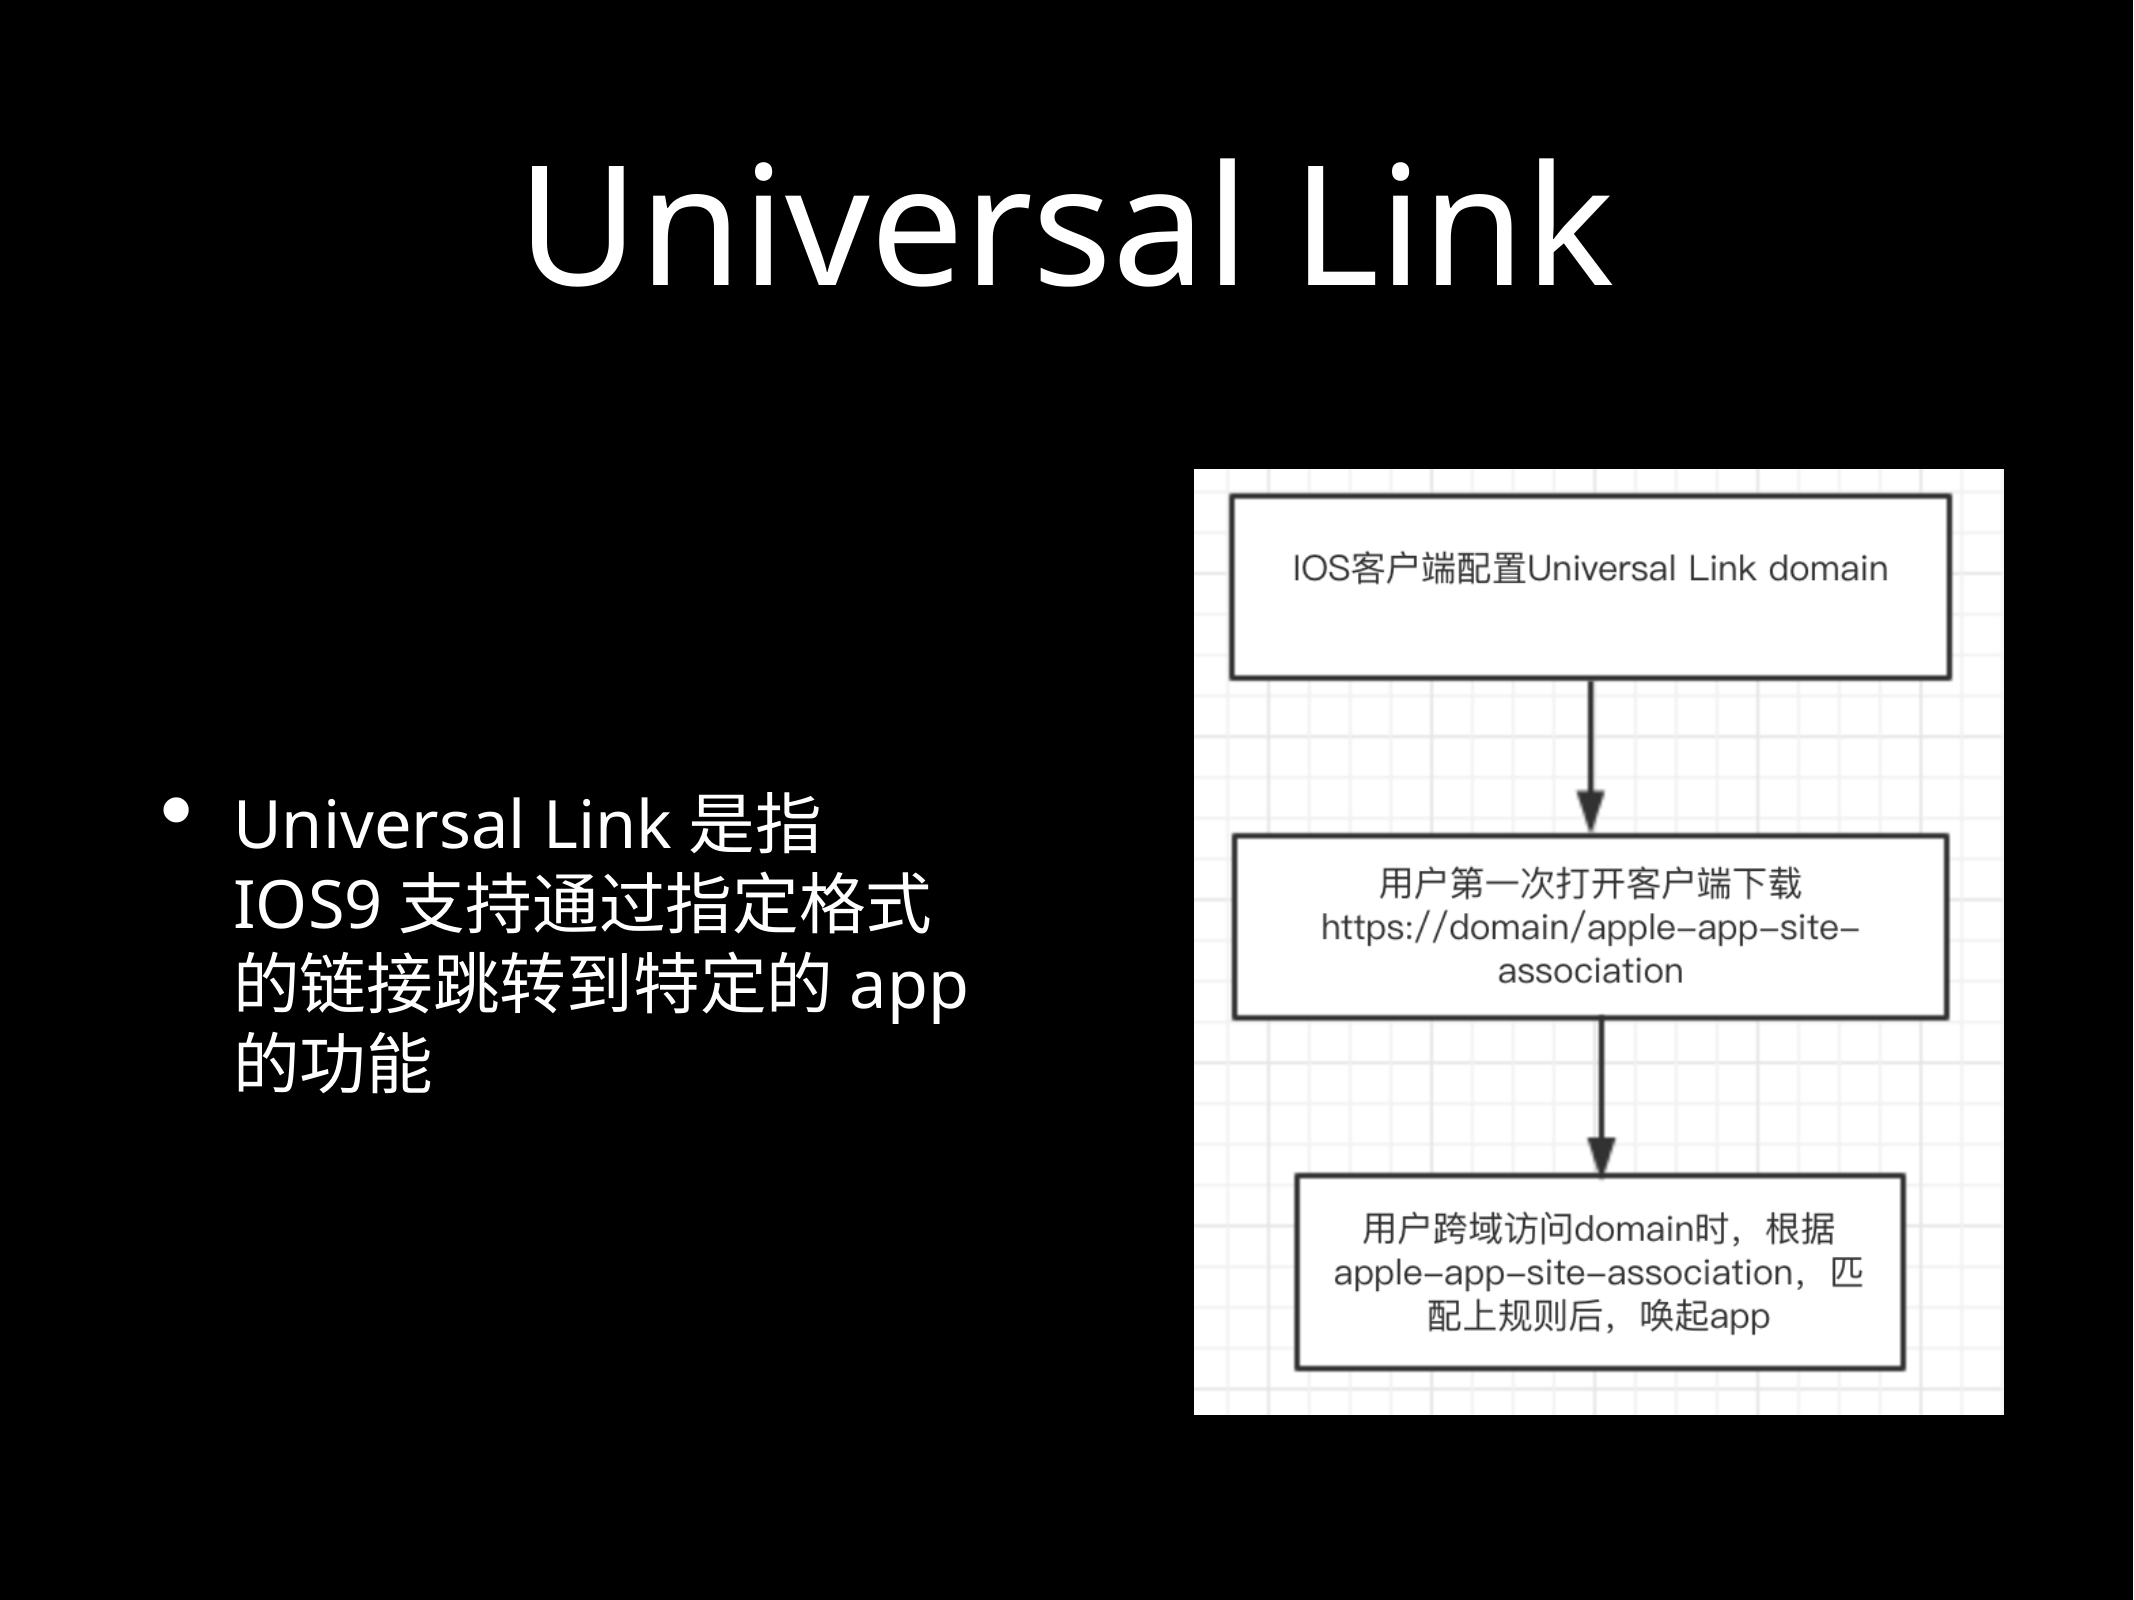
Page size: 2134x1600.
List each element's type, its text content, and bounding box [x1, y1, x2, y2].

picture [1194, 468, 2004, 1415]
list Universal Link是指IOS9支持通过指定格式的链接跳转到特定的app的功能 [151, 424, 991, 1459]
title Universal Link [155, 41, 1978, 397]
